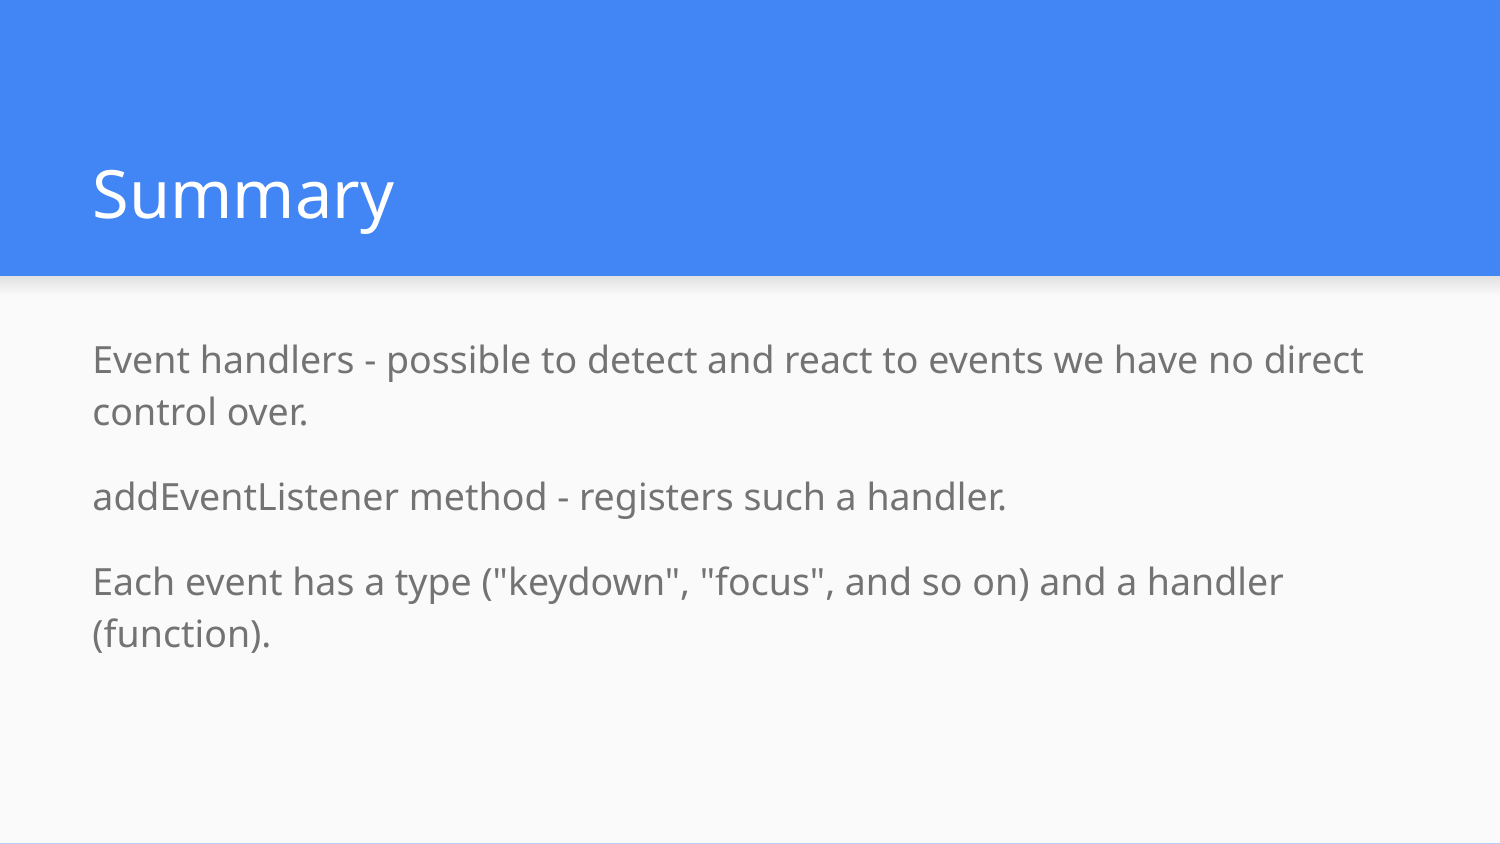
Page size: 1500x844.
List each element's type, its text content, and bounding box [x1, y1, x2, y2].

list Event handlers - possible to detect and react to events we have no direct control over. addEventListener method - registers such a handler. Each event has a type ("keydown", "focus", and so on) and a handler (function). [77, 314, 1427, 760]
title Summary [77, 121, 1427, 248]
